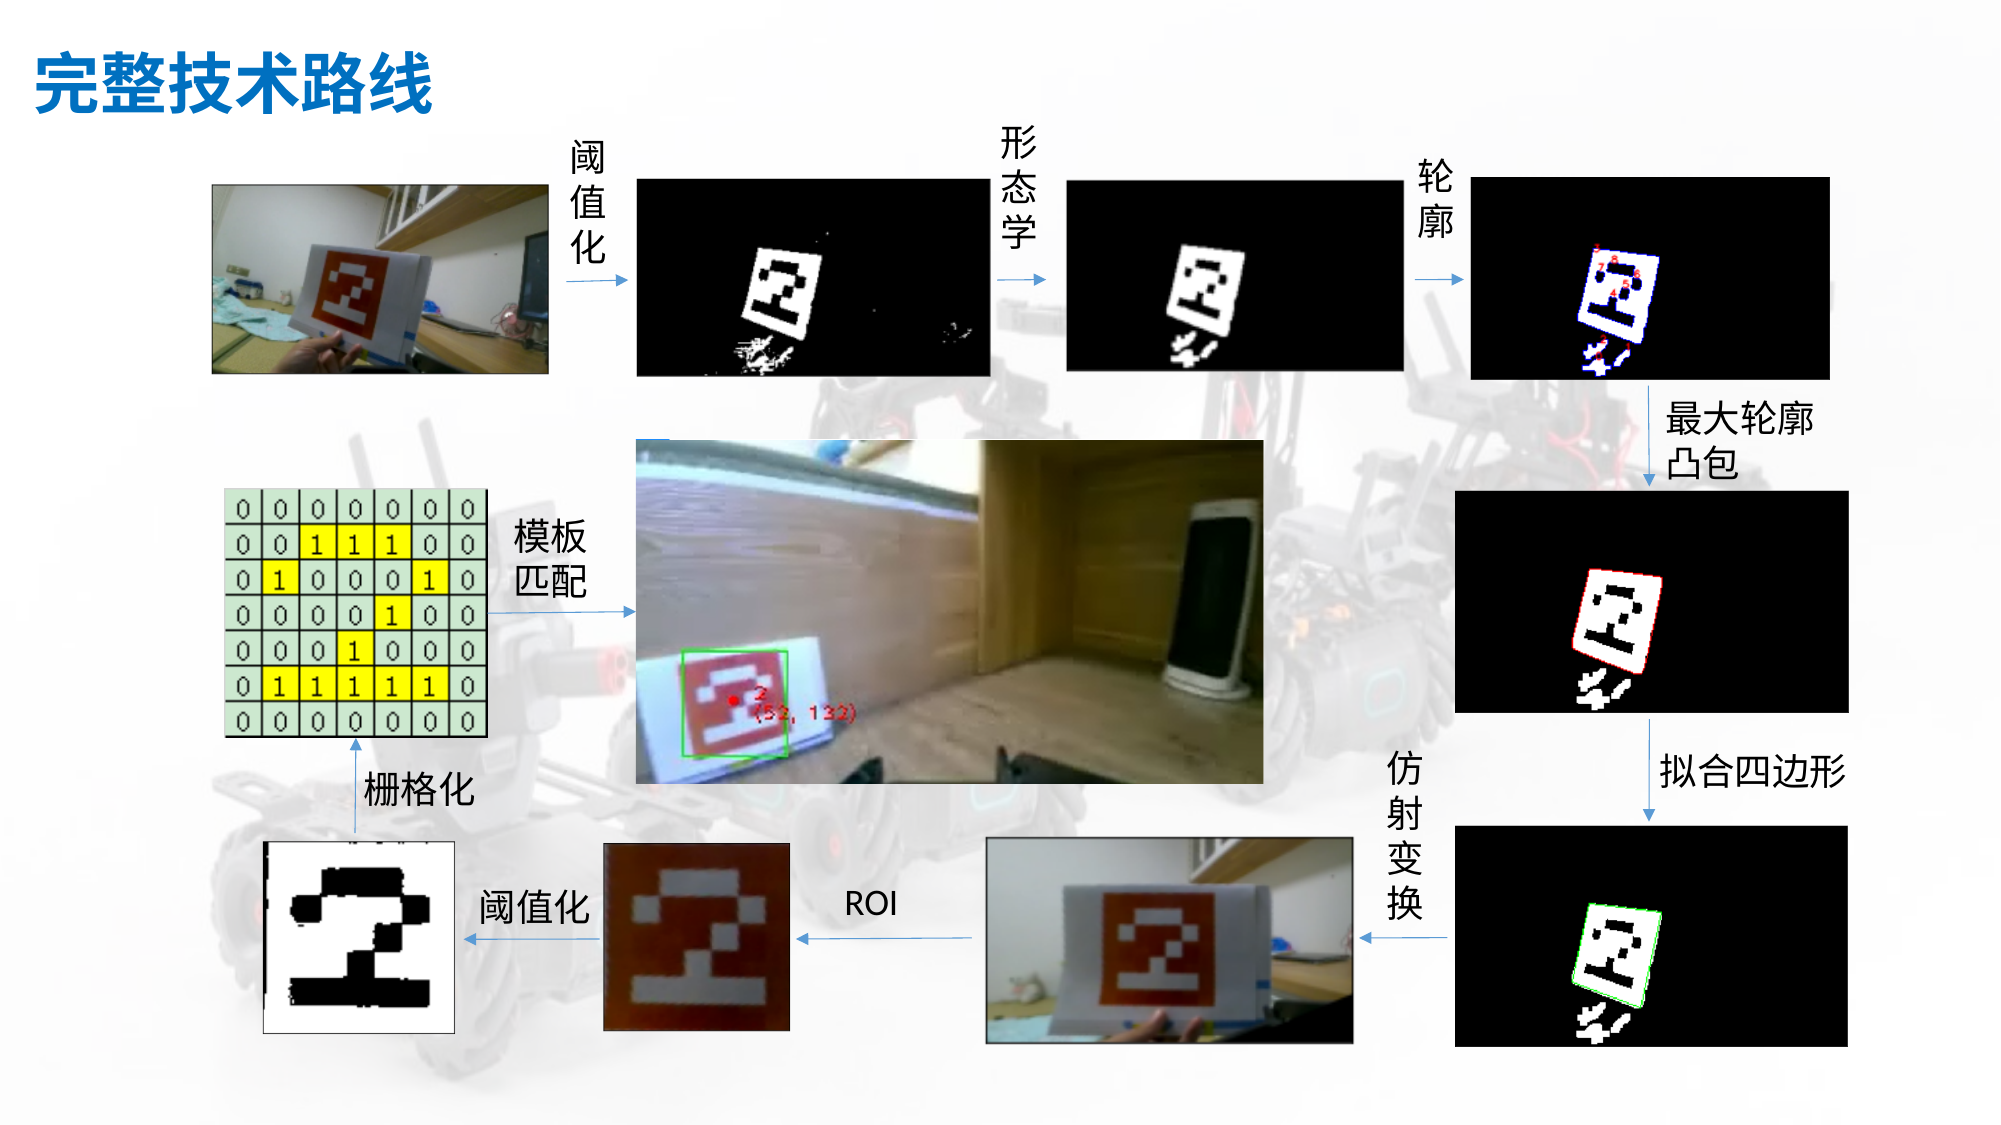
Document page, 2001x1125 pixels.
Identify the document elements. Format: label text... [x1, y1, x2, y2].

picture [1046, 166, 1415, 393]
text_box 仿射变换 [1371, 737, 1446, 933]
text_box 阈值化 [464, 876, 599, 937]
text_box 模板匹配 [498, 505, 611, 611]
picture [1447, 486, 1852, 720]
text_box 栅格化 [356, 759, 493, 819]
picture [224, 488, 488, 738]
picture [197, 175, 567, 388]
text_box 形态学 [985, 111, 1060, 262]
text_box ROI [829, 871, 932, 931]
text_box 拟合四边形 [1650, 740, 1864, 800]
picture [628, 169, 998, 391]
picture [1447, 821, 1851, 1054]
text_box 拟合四边形 [1644, 740, 1648, 800]
text_box 阈值化 [554, 150, 629, 277]
text_box 轮廓 [1402, 145, 1477, 251]
title 完整技术路线 [18, 24, 999, 150]
picture [246, 833, 464, 1046]
text_box 栅格化 [348, 759, 354, 819]
picture [599, 835, 796, 1043]
picture [635, 439, 1264, 784]
picture [1463, 173, 1833, 386]
picture [971, 819, 1360, 1056]
text_box 最大轮廓 凸包 [1650, 387, 1832, 486]
